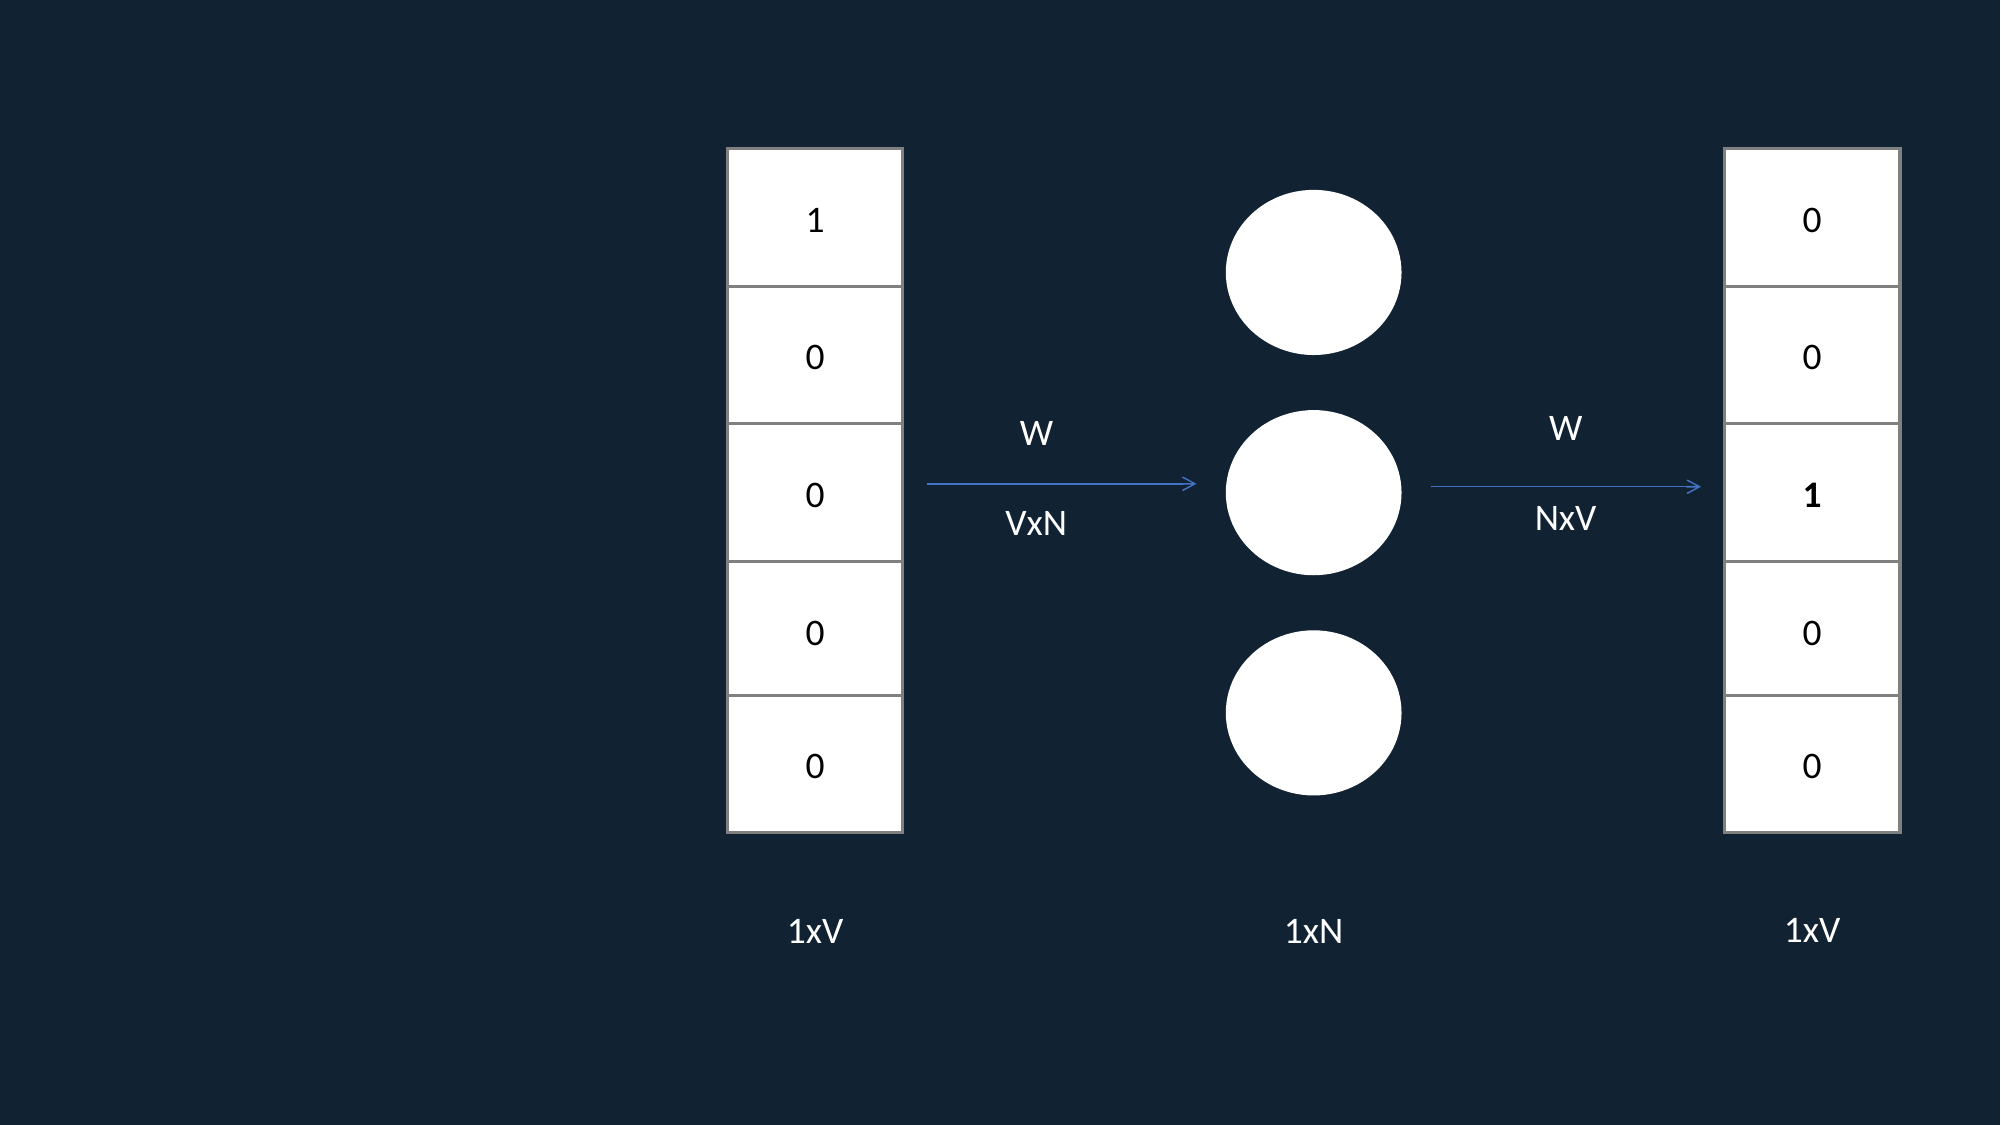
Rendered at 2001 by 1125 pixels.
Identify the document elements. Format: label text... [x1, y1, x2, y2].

text_box [1224, 409, 1403, 577]
text_box [1224, 629, 1403, 797]
text_box W NxV [1433, 395, 1698, 486]
text_box 0 [1723, 147, 1902, 285]
text_box 0 [726, 422, 904, 560]
text_box [1224, 188, 1403, 357]
text_box W VxN [916, 400, 1156, 551]
text_box 1xV [1680, 897, 1944, 958]
text_box 0 [726, 560, 904, 694]
text_box 0 [1723, 285, 1902, 422]
text_box 0 [1723, 694, 1902, 834]
text_box 1 [726, 147, 904, 285]
text_box 1xN [1181, 898, 1446, 959]
text_box 0 [726, 694, 904, 834]
text_box W NxV [1433, 487, 1698, 546]
text_box 1xV [683, 898, 947, 959]
text_box 0 [726, 285, 904, 422]
text_box 0 [1723, 560, 1902, 694]
text_box 1 [1723, 422, 1902, 560]
